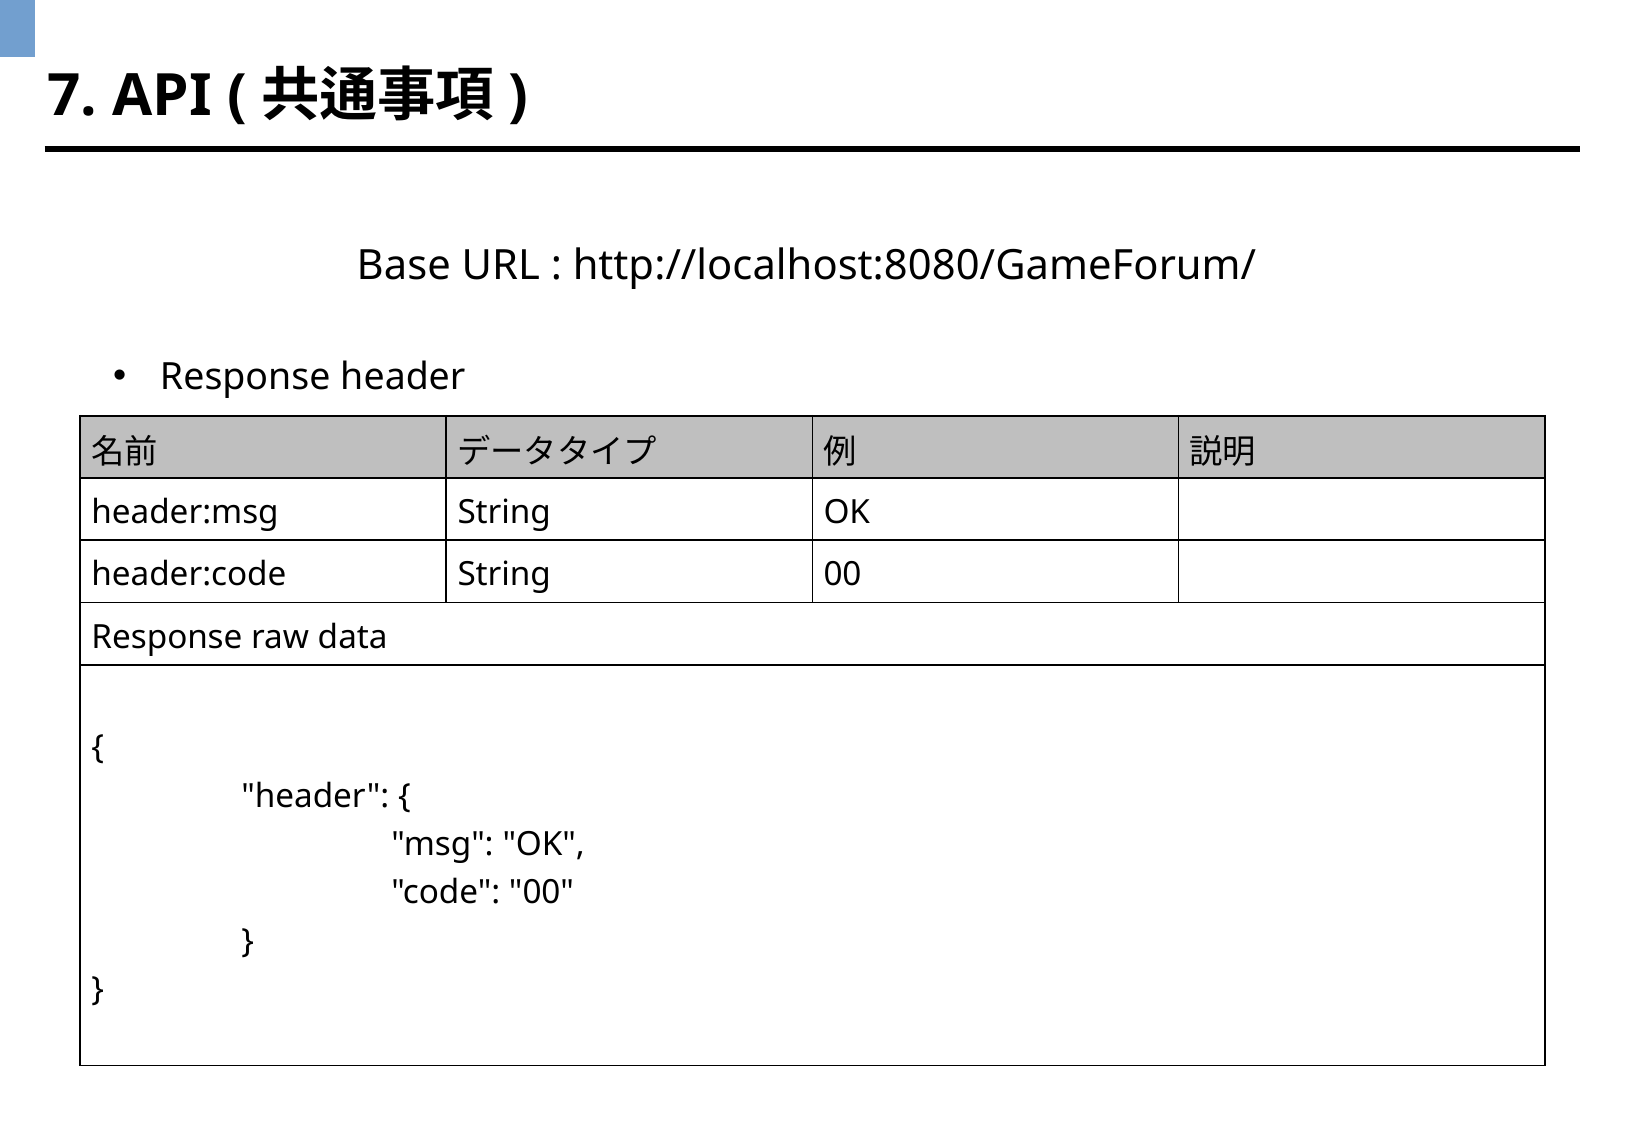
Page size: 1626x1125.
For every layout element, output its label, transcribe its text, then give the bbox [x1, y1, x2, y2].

table_cell String [447, 541, 812, 602]
table_cell [1179, 541, 1544, 602]
table_cell header:code [81, 541, 445, 602]
text_box Response header [98, 344, 481, 405]
text_box Base URL : http://localhost:8080/GameForum/ [32, 230, 1581, 305]
table_cell [1179, 479, 1544, 539]
table_cell Response raw data [81, 603, 1544, 664]
table_cell 00 [813, 541, 1178, 602]
table_cell header:msg [81, 479, 445, 539]
table_header 名前 [81, 417, 445, 477]
table_cell String [447, 479, 812, 539]
text_box 7. API (共通事項) [32, 42, 1226, 135]
table_header 説明 [1179, 417, 1544, 477]
table_cell OK [813, 479, 1178, 539]
table_header 例 [813, 417, 1178, 477]
table_header データタイプ [447, 417, 812, 477]
table_cell { "header": { "msg": "OK", "code": "00" } } [81, 666, 1544, 1065]
